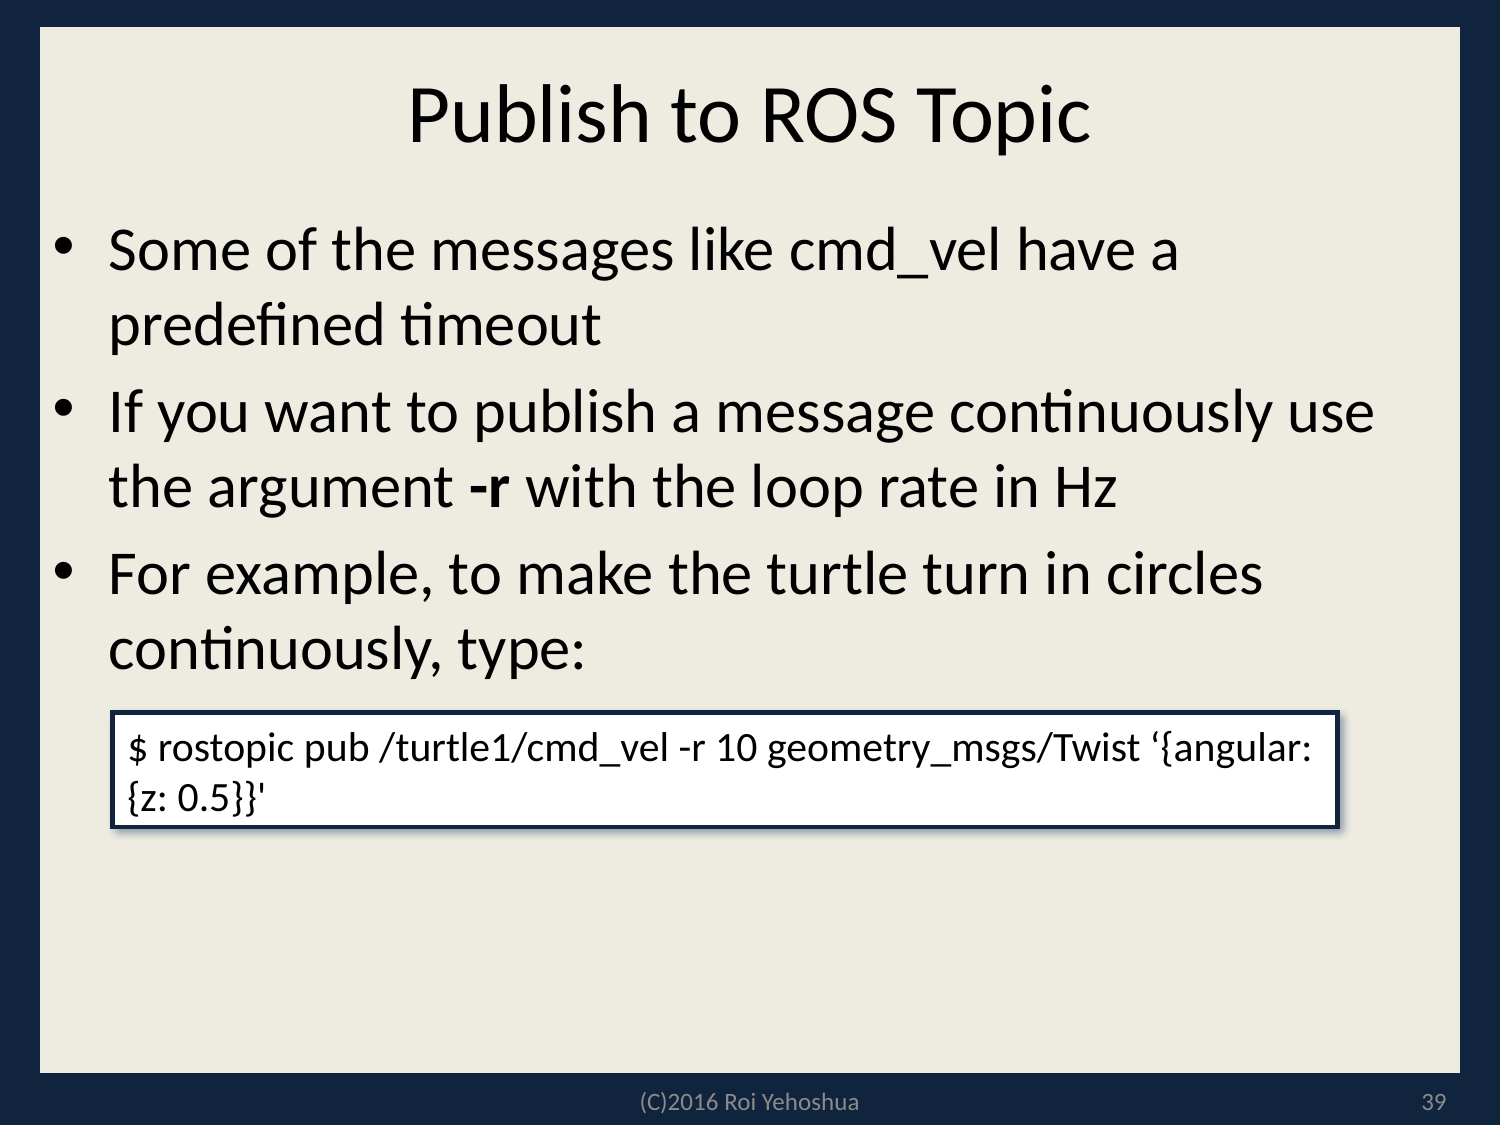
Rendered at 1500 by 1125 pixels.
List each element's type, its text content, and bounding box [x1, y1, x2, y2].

text_box $ rostopic pub /turtle1/cmd_vel -r 10 geometry_msgs/Twist ‘{angular: {z: 0.5}}' [112, 712, 1338, 828]
list Some of the messages like cmd_vel have a predefined timeout If you want to publish a message continuously use the argument -r with the loop rate in Hz For example, to make the turtle turn in circles continuously, type: [37, 200, 1463, 1080]
footer (C)2016 Roi Yehoshua [512, 1074, 988, 1125]
title Publish to ROS Topic [37, 31, 1463, 188]
slide_number 39 [1111, 1074, 1462, 1125]
